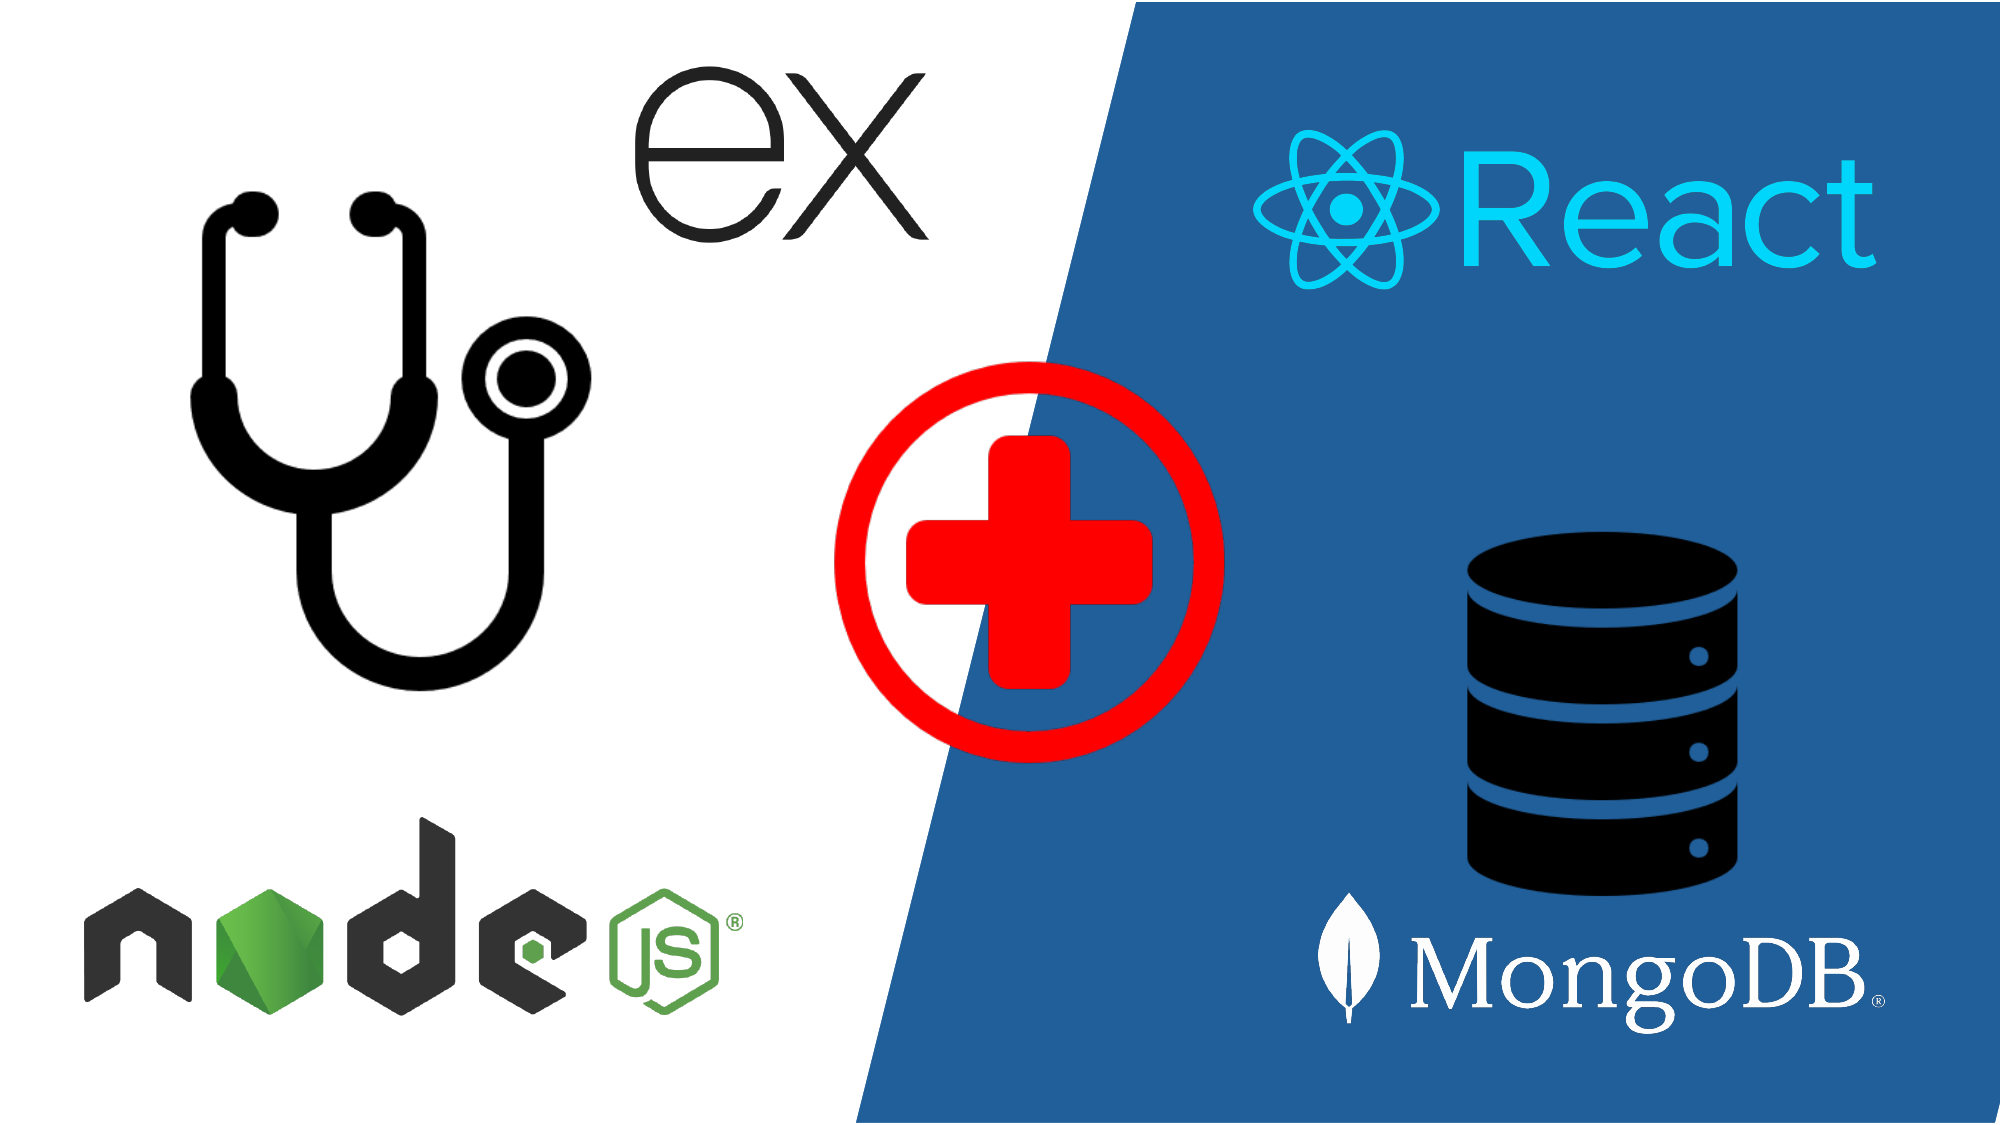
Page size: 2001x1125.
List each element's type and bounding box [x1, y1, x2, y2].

picture [83, 816, 743, 1018]
picture [1318, 483, 1885, 1035]
picture [108, 0, 1883, 816]
text_box [851, 0, 2000, 1125]
